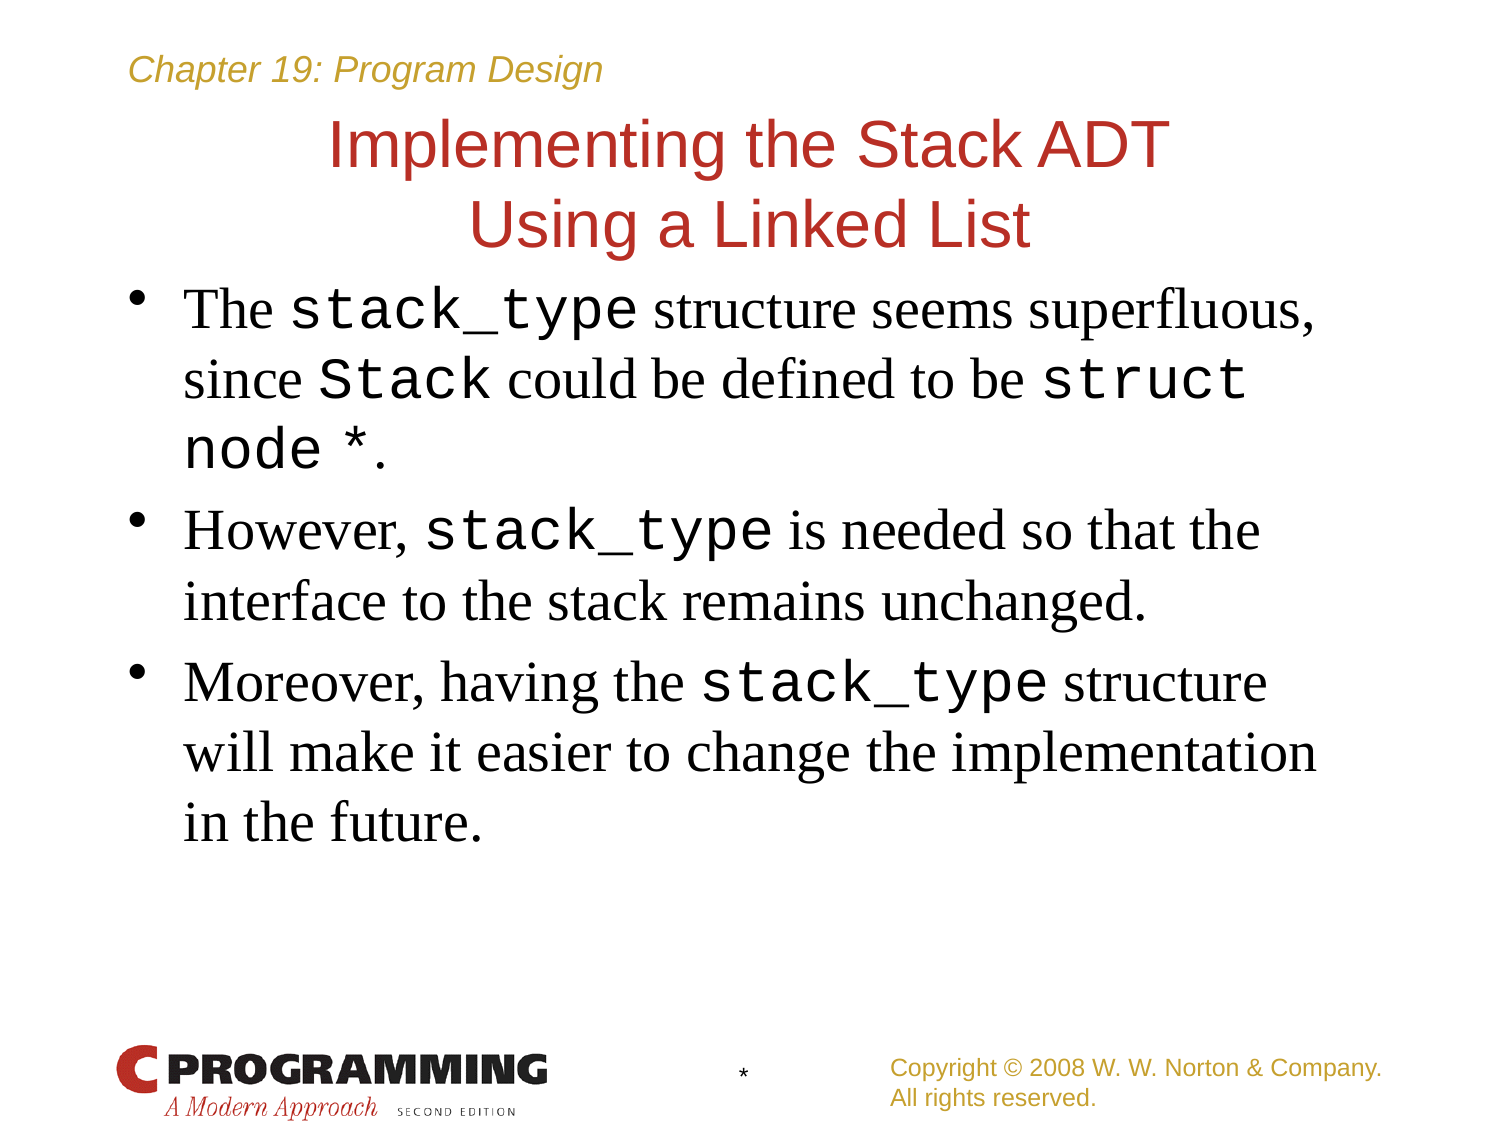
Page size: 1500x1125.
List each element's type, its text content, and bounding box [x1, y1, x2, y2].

picture [112, 1041, 550, 1123]
text_box Copyright © 2008 W. W. Norton & Company. All rights reserved. [874, 1043, 1388, 1119]
list The stack_type structure seems superfluous, since Stack could be defined to be struct node *. However, stack_type is needed so that the interface to the stack remains unchanged. Moreover, having the stack_type structure will make it easier to change the implementation in the future. [112, 262, 1388, 1038]
title Implementing the Stack ADT Using a Linked List [112, 125, 1388, 238]
text_box * [687, 1050, 800, 1100]
